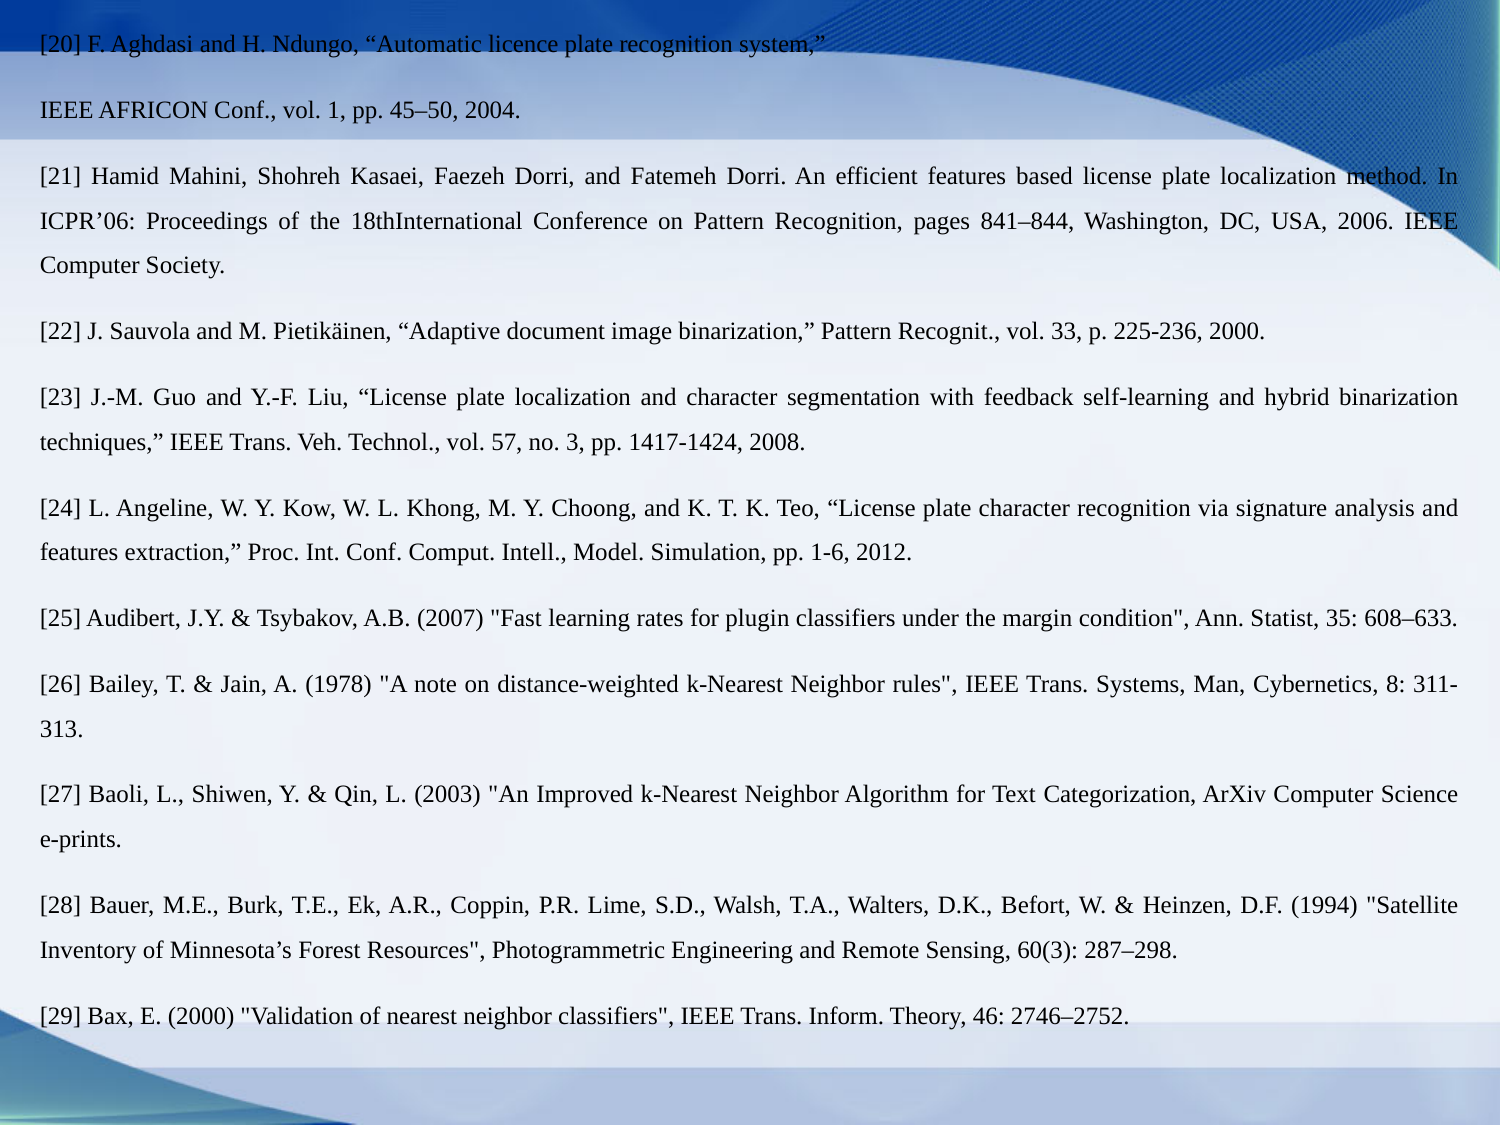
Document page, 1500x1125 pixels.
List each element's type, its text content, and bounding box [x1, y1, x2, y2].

text_box [20] F. Aghdasi and H. Ndungo, “Automatic licence plate recognition system,” IEEE AFRICON Conf., vol. 1, pp. 45–50, 2004. [21] Hamid Mahini, Shohreh Kasaei, Faezeh Dorri, and Fatemeh Dorri. An efficient features based license plate localization method. In ICPR’06: Proceedings of the 18thInternational Conference on Pattern Recognition, pages 841–844, Washington, DC, USA, 2006. IEEE Computer Society. [22] J. Sauvola and M. Pietikäinen, “Adaptive document image binarization,” Pattern Recognit., vol. 33, p. 225-236, 2000. [23] J.-M. Guo and Y.-F. Liu, “License plate localization and character segmentation with feedback self-learning and hybrid binarization techniques,” IEEE Trans. Veh. Technol., vol. 57, no. 3, pp. 1417-1424, 2008. [24] L. Angeline, W. Y. Kow, W. L. Khong, M. Y. Choong, and K. T. K. Teo, “License plate character recognition via signature analysis and features extraction,” Proc. Int. Conf. Comput. Intell., Model. Simulation, pp. 1-6, 2012. [25] Audibert, J.Y. & Tsybakov, A.B. (2007) "Fast learning rates for plugin classifiers under the margin condition", Ann. Statist, 35: 608–633. [26] Bailey, T. & Jain, A. (1978) "A note on distance-weighted k-Nearest Neighbor rules", IEEE Trans. Systems, Man, Cybernetics, 8: 311-313. [27] Baoli, L., Shiwen, Y. & Qin, L. (2003) "An Improved k-Nearest Neighbor Algorithm for Text Categorization, ArXiv Computer Science e-prints. [28] Bauer, M.E., Burk, T.E., Ek, A.R., Coppin, P.R. Lime, S.D., Walsh, T.A., Walters, D.K., Befort, W. & Heinzen, D.F. (1994) "Satellite Inventory of Minnesota’s Forest Resources", Photogrammetric Engineering and Remote Sensing, 60(3): 287–298. [29] Bax, E. (2000) "Validation of nearest neighbor classifiers", IEEE Trans. Inform. Theory, 46: 2746–2752. [24, 5, 1475, 1037]
picture [0, 0, 1500, 1125]
